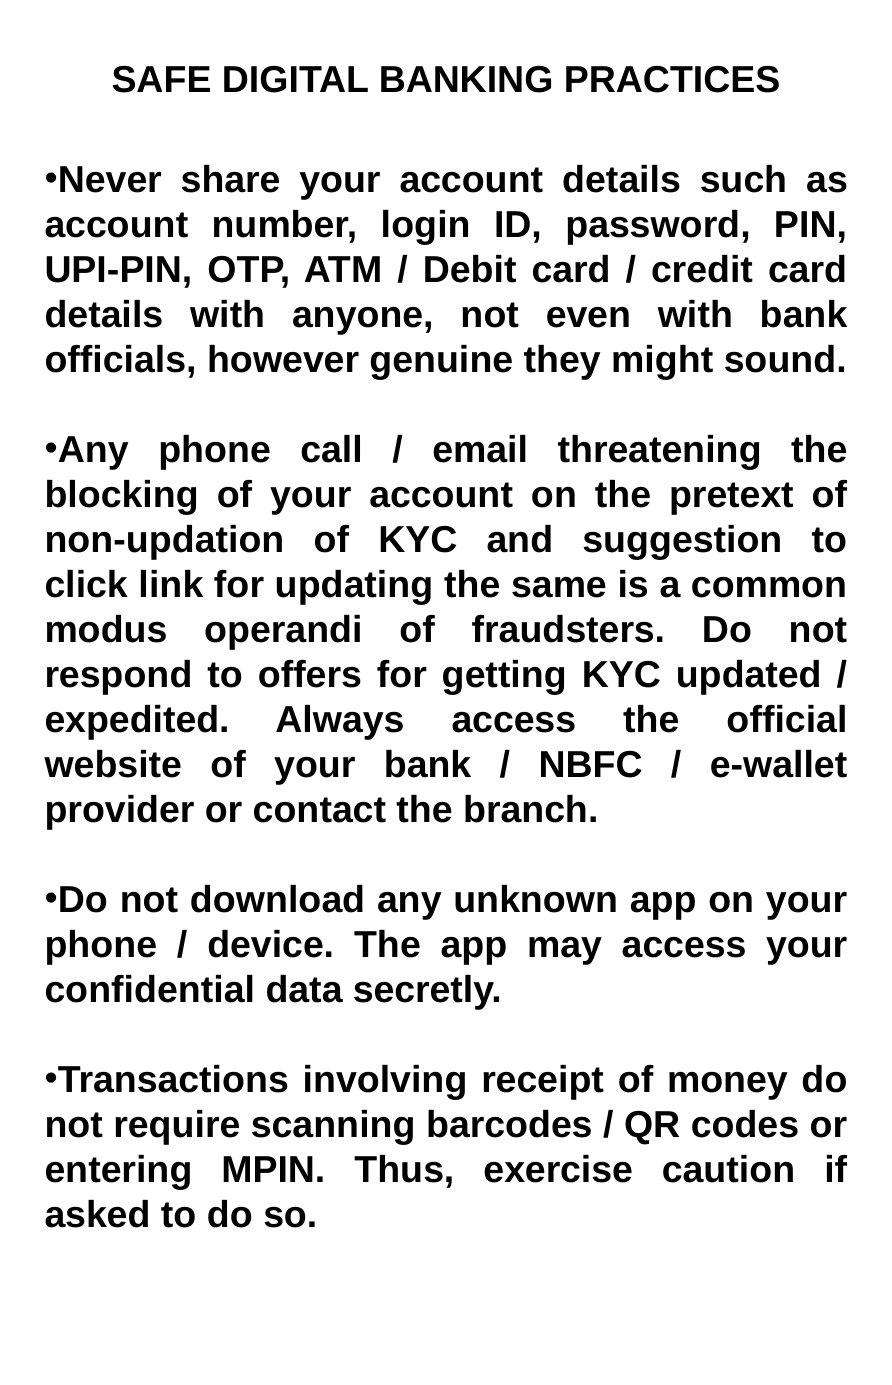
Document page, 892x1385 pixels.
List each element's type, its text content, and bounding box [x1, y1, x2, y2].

list Never share your account details such as account number, login ID, password, PIN, UPI-PIN, OTP, ATM / Debit card / credit card details with anyone, not even with bank officials, however genuine they might sound. Any phone call / email threatening the blocking of your account on the pretext of non-updation of KYC and suggestion to click link for updating the same is a common modus operandi of fraudsters. Do not respond to offers for getting KYC updated / expedited. Always access the official website of your bank / NBFC / e-wallet provider or contact the branch. Do not download any unknown app on your phone / device. The app may access your confidential data secretly. Transactions involving receipt of money do not require scanning barcodes / QR codes or entering MPIN. Thus, exercise caution if asked to do so. [44, 154, 849, 1291]
title SAFE DIGITAL BANKING PRACTICES [44, 55, 849, 113]
